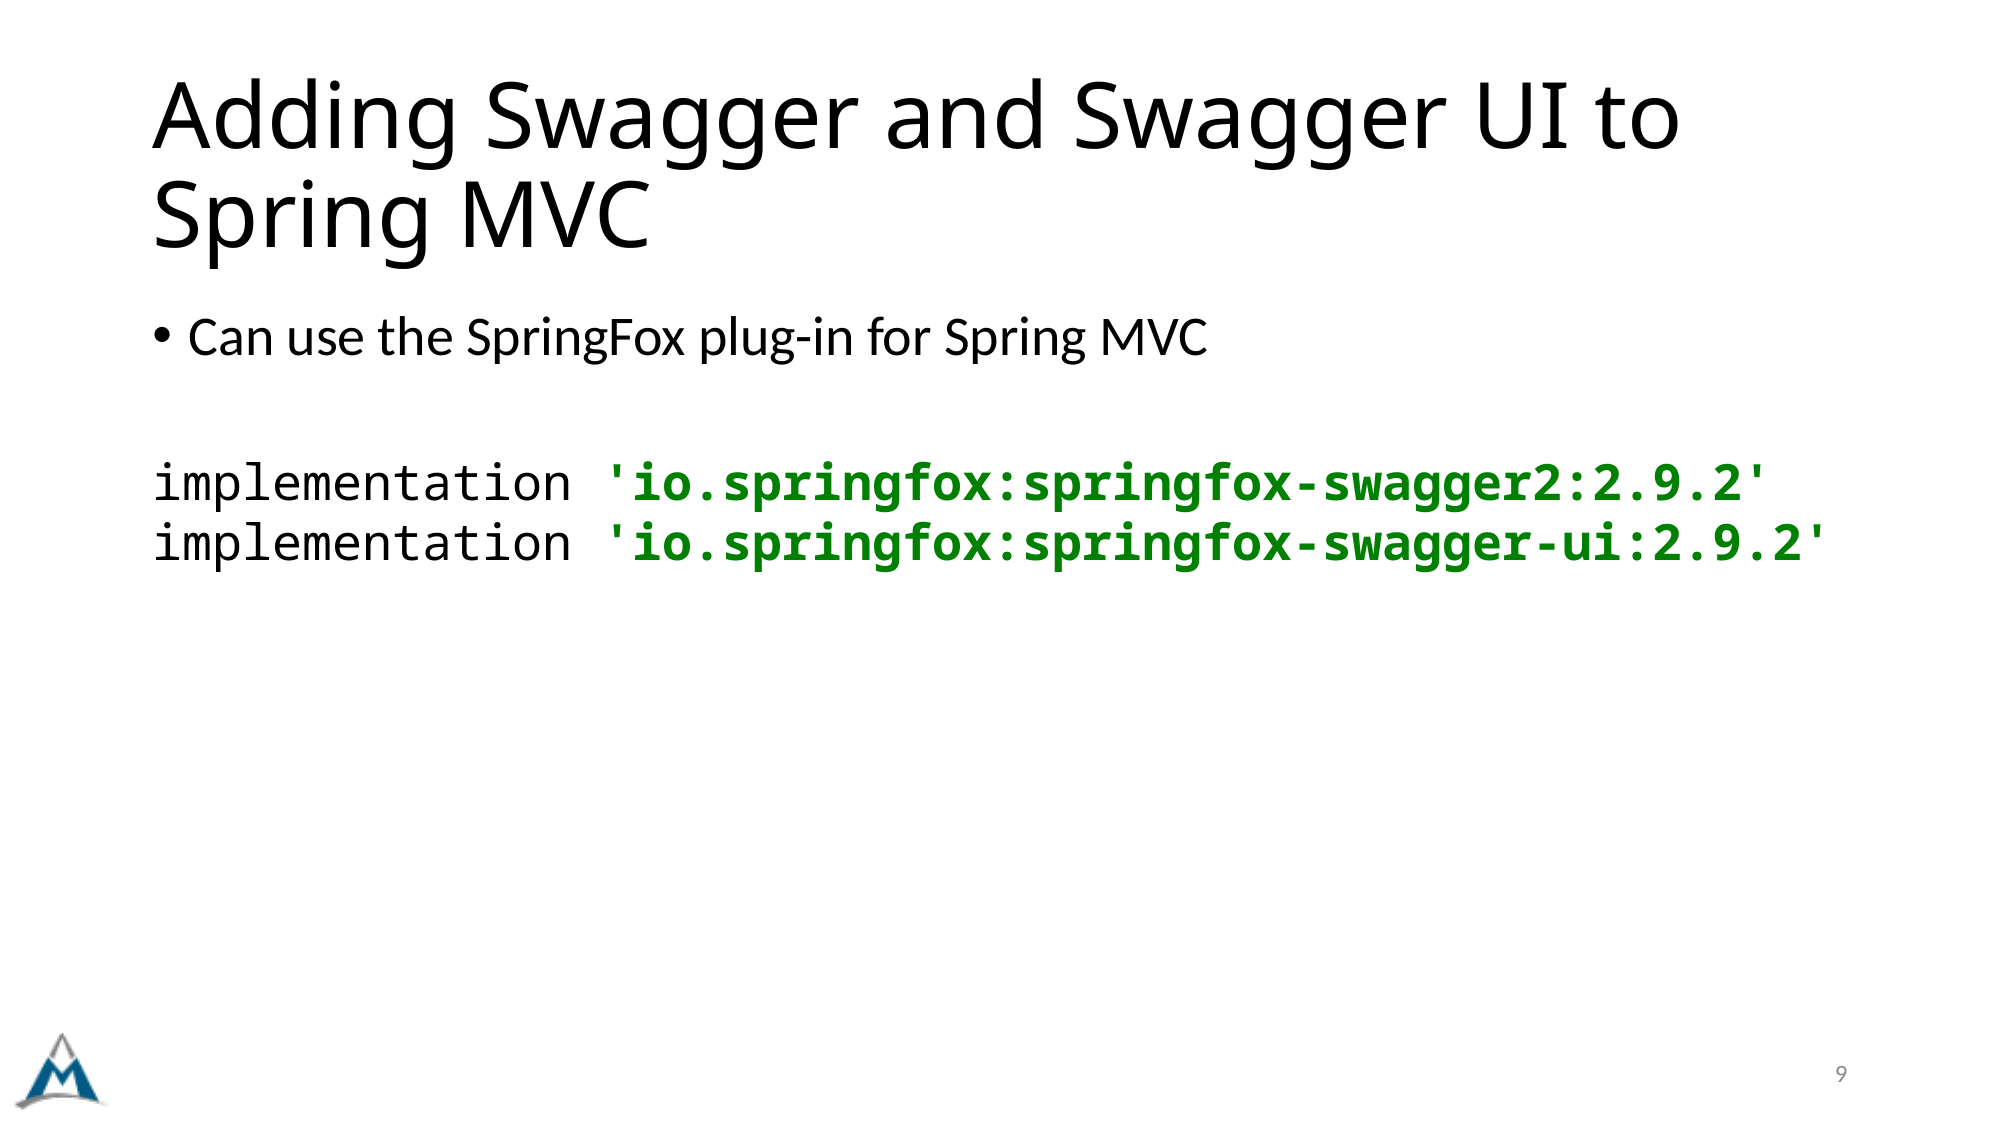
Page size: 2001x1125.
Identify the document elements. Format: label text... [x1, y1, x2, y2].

text_box implementation 'io.springfox:springfox-swagger2:2.9.2' implementation 'io.springfox:springfox-swagger-ui:2.9.2' [137, 442, 1875, 578]
picture [12, 1033, 112, 1112]
list Can use the SpringFox plug-in for Spring MVC [137, 299, 1863, 375]
title Adding Swagger and Swagger UI to Spring MVC [137, 59, 1863, 278]
slide_number 9 [1412, 1042, 1863, 1103]
